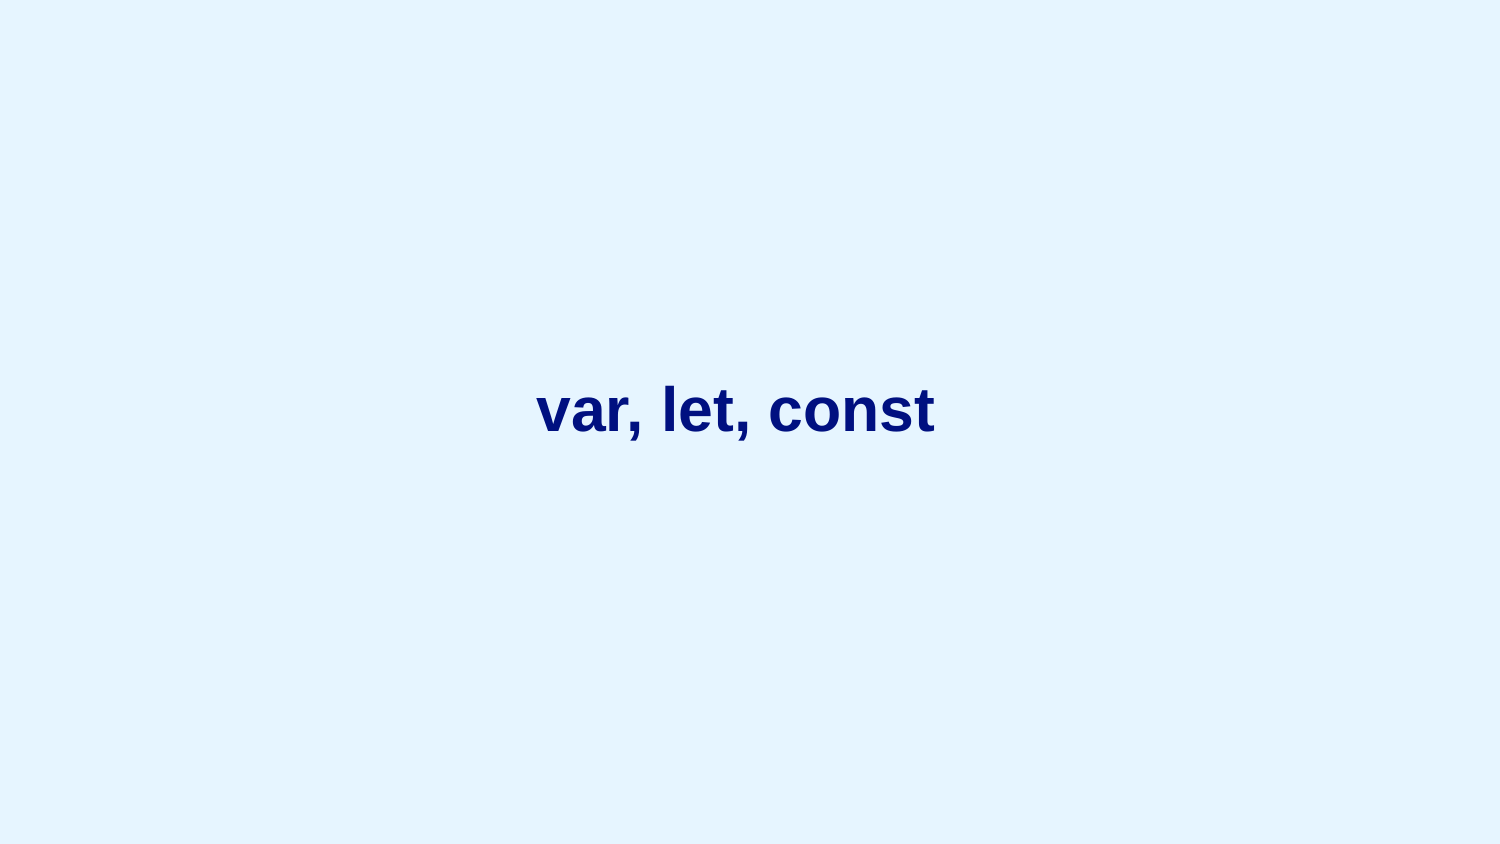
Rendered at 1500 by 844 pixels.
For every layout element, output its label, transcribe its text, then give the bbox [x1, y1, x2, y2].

text_box var, let, const . [303, 354, 1169, 487]
